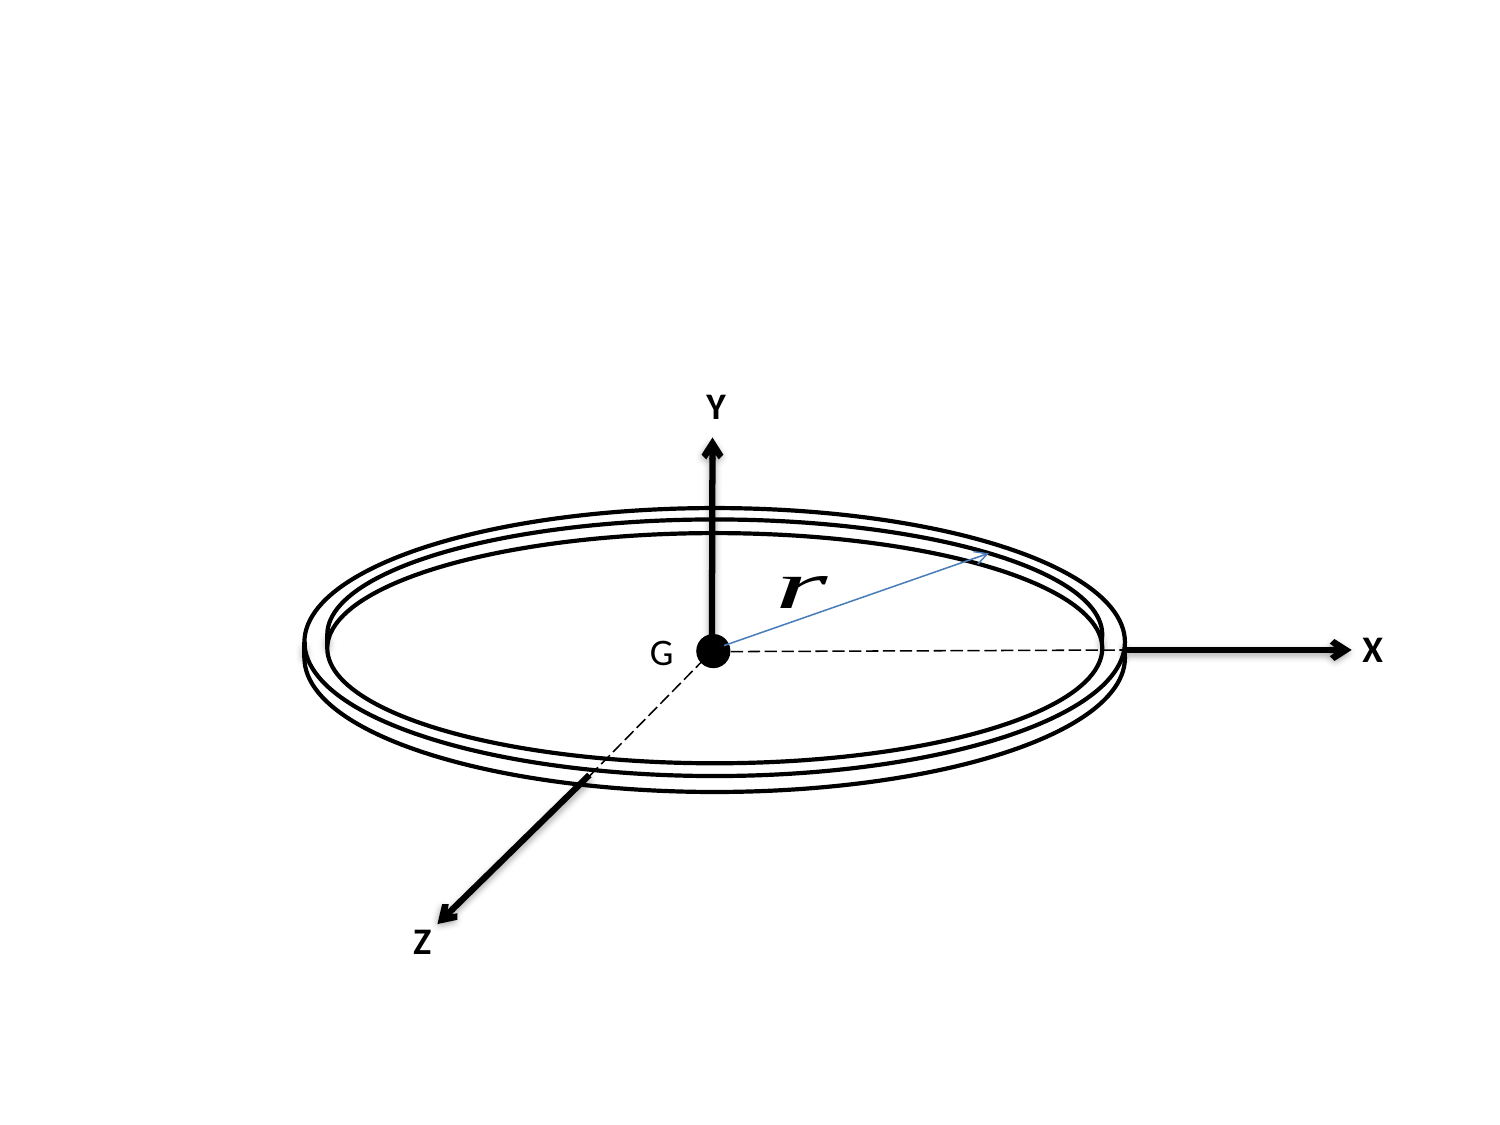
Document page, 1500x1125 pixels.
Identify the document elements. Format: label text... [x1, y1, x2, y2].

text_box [437, 774, 590, 925]
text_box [589, 655, 709, 777]
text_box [723, 552, 989, 646]
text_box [717, 519, 1103, 648]
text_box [304, 507, 706, 793]
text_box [327, 519, 706, 764]
text_box Y [691, 374, 741, 435]
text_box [594, 661, 1126, 793]
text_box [717, 507, 1126, 648]
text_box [713, 661, 1103, 764]
text_box Z [398, 909, 447, 969]
text_box X [1347, 617, 1398, 678]
